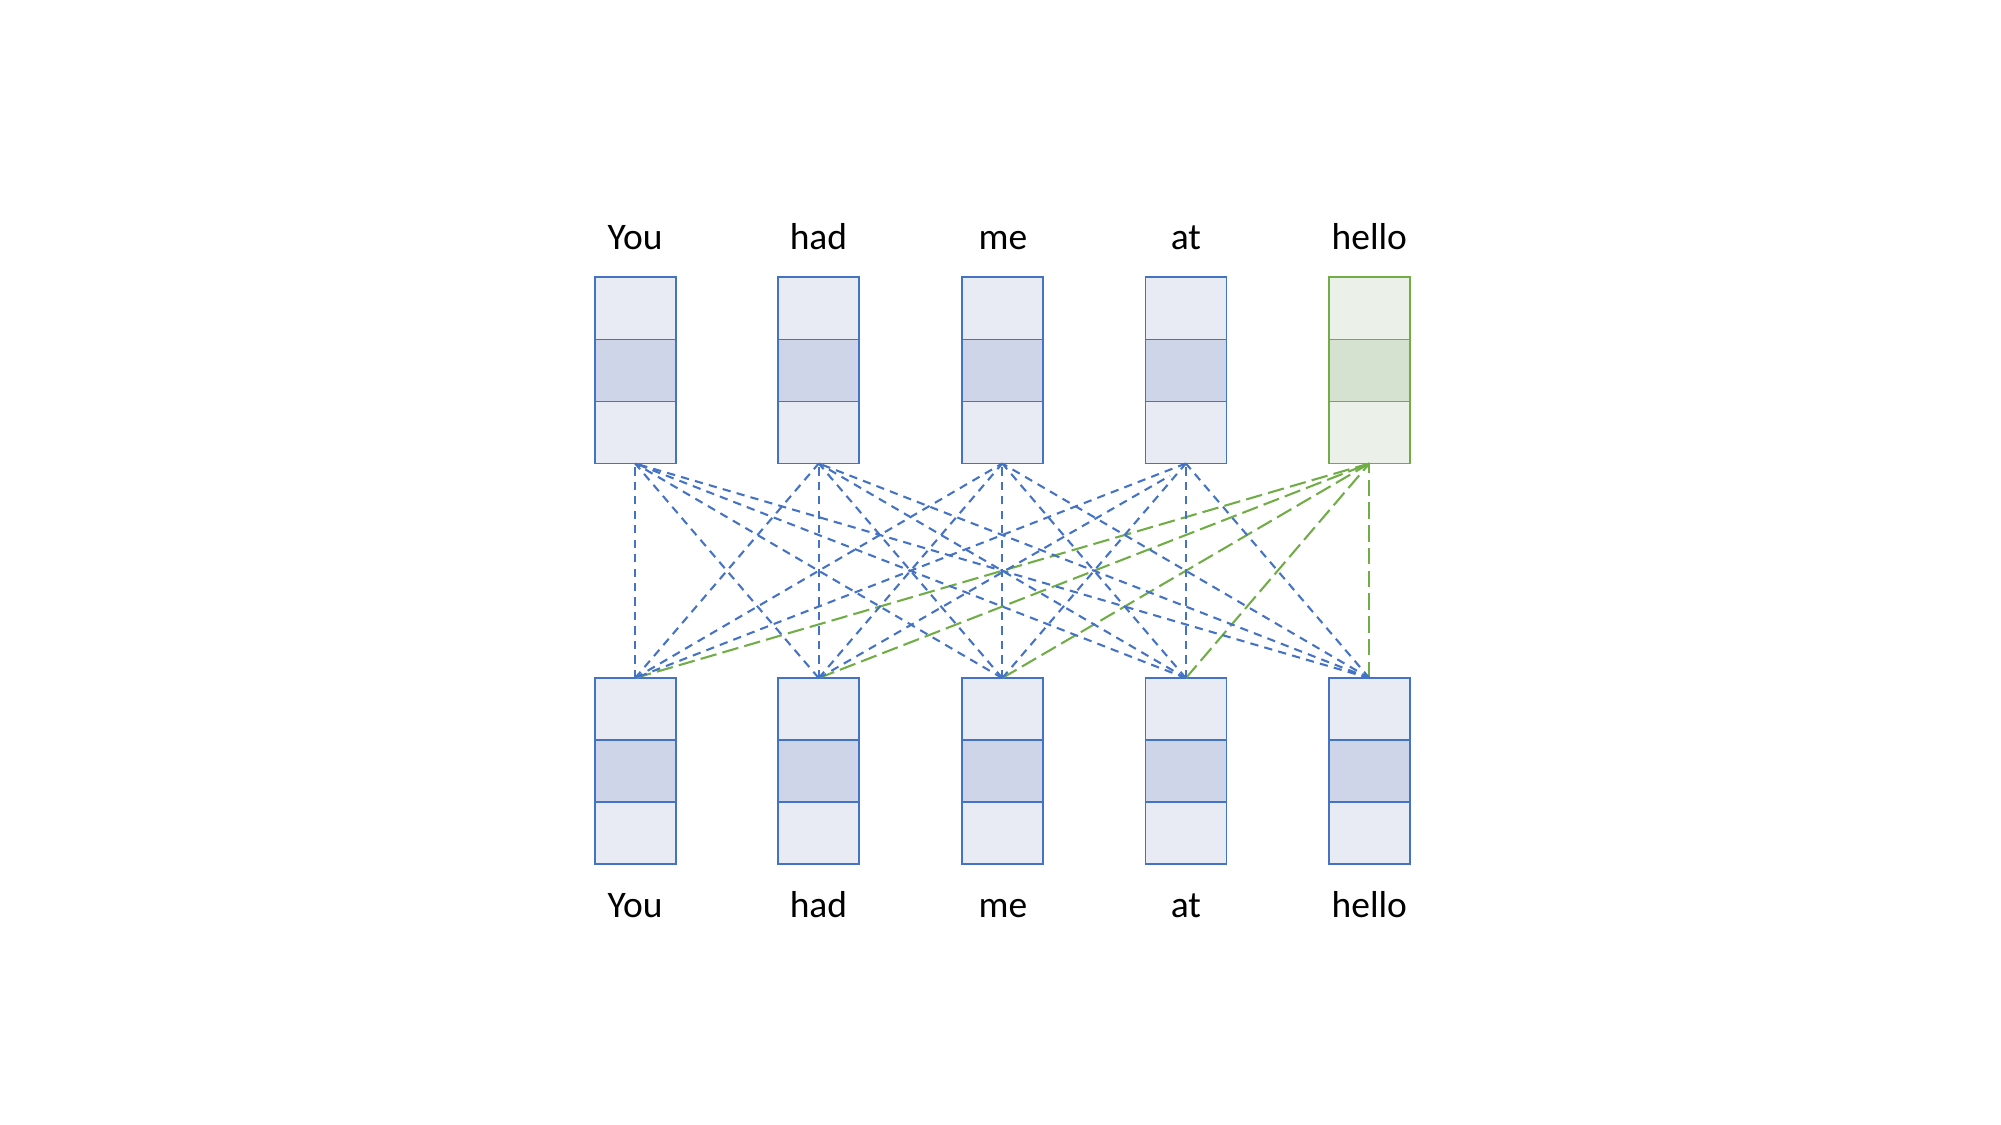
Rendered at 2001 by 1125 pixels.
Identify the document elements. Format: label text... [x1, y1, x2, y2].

table_header [1146, 679, 1226, 739]
table_header [779, 278, 858, 339]
text_box You [592, 872, 678, 933]
text_box at [1156, 872, 1216, 933]
table_cell [596, 402, 675, 463]
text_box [635, 463, 818, 678]
table_cell [1330, 803, 1409, 863]
table_header [596, 679, 675, 739]
table_cell [1146, 402, 1226, 463]
table_header [1146, 278, 1226, 339]
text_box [818, 463, 1002, 475]
text_box me [963, 872, 1043, 933]
table_cell [596, 340, 675, 401]
table_cell [779, 741, 858, 801]
table_header [779, 679, 858, 739]
table_cell [963, 402, 1042, 463]
table_header [963, 679, 1042, 739]
table_cell [1330, 402, 1409, 463]
table_cell [596, 803, 675, 863]
text_box at [1156, 204, 1216, 265]
table_cell [596, 741, 675, 801]
text_box hello [1316, 872, 1422, 933]
table_header [596, 278, 675, 339]
table_cell [1146, 340, 1226, 401]
table_cell [963, 741, 1042, 801]
table_cell [1330, 741, 1409, 801]
table_cell [1146, 803, 1226, 863]
text_box me [963, 204, 1043, 265]
table_header [1330, 679, 1409, 739]
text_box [1002, 463, 1185, 678]
table_cell [779, 402, 858, 463]
table_cell [1146, 741, 1226, 801]
table_cell [779, 803, 858, 863]
table_cell [779, 340, 858, 401]
table_header [1330, 278, 1409, 339]
table_cell [963, 803, 1042, 863]
text_box hello [1316, 204, 1422, 265]
table_cell [963, 340, 1042, 401]
text_box had [775, 204, 863, 265]
table_cell [1330, 340, 1409, 401]
text_box You [592, 204, 678, 265]
table_header [963, 278, 1042, 339]
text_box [818, 475, 1002, 678]
text_box had [775, 872, 863, 933]
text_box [1185, 463, 1370, 678]
